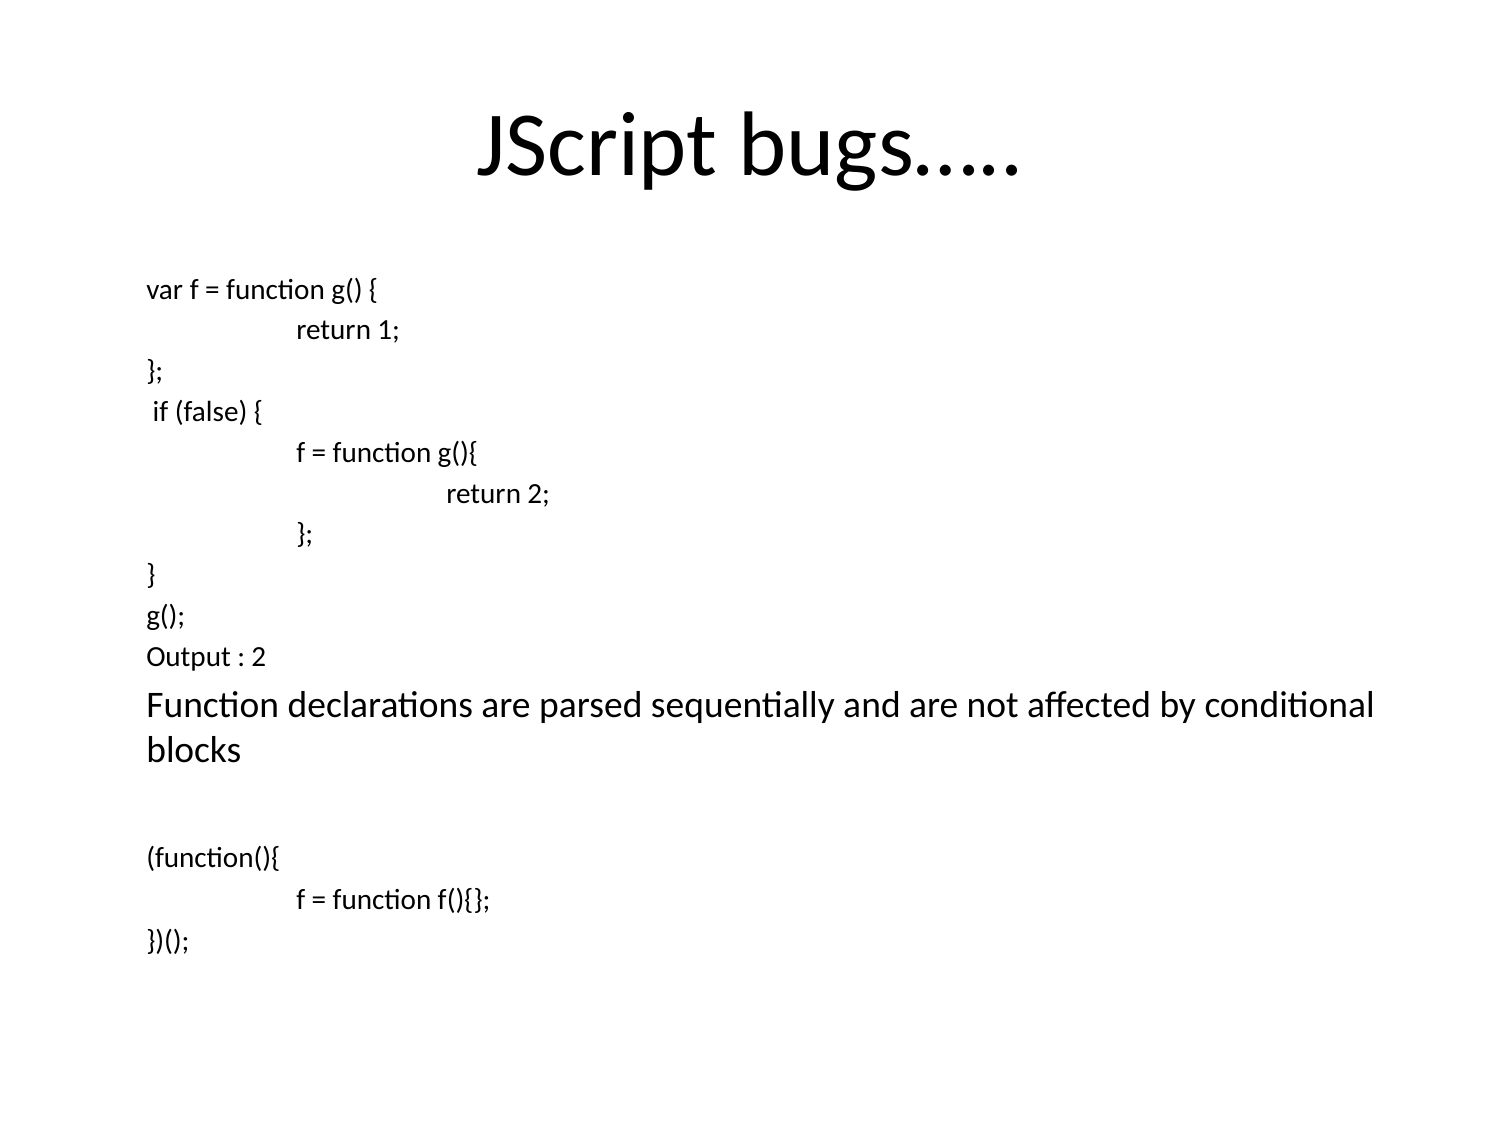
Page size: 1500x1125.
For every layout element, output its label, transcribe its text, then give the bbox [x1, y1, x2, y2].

list var f = function g() { return 1; }; if (false) { f = function g(){ return 2; }; } g(); Output : 2 Function declarations are parsed sequentially and are not affected by conditional blocks (function(){ f = function f(){}; })(); [75, 262, 1425, 1005]
title JScript bugs….. [75, 45, 1425, 233]
